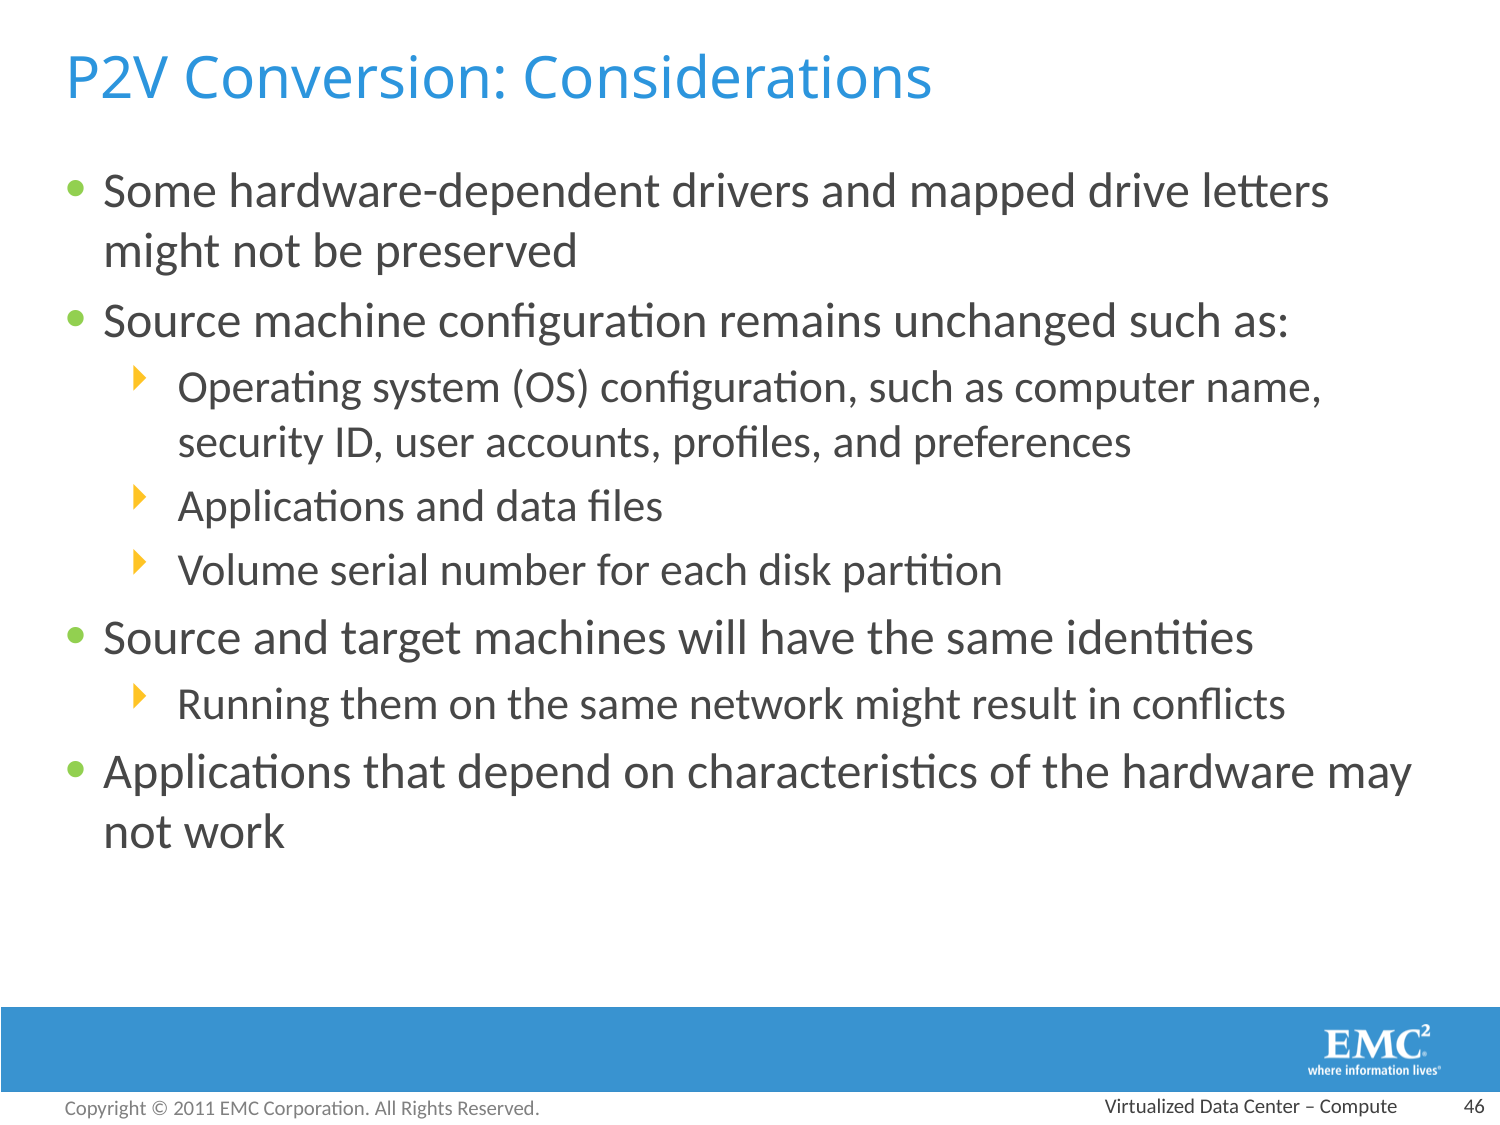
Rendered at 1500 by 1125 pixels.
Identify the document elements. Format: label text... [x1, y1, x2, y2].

title P2V Conversion: Considerations [49, 12, 1438, 138]
picture [0, 1006, 1500, 1093]
list Some hardware-dependent drivers and mapped drive letters might not be preserved Source machine configuration remains unchanged such as: Operating system (OS) configuration, such as computer name, security ID, user accounts, profiles, and preferences Applications and data files Volume serial number for each disk partition Source and target machines will have the same identities Running them on the same network might result in conflicts Applications that depend on characteristics of the hardware may not work [49, 149, 1438, 1001]
footer Virtualized Data Center – Compute [725, 1087, 1413, 1125]
slide_number 46 [1425, 1087, 1500, 1125]
